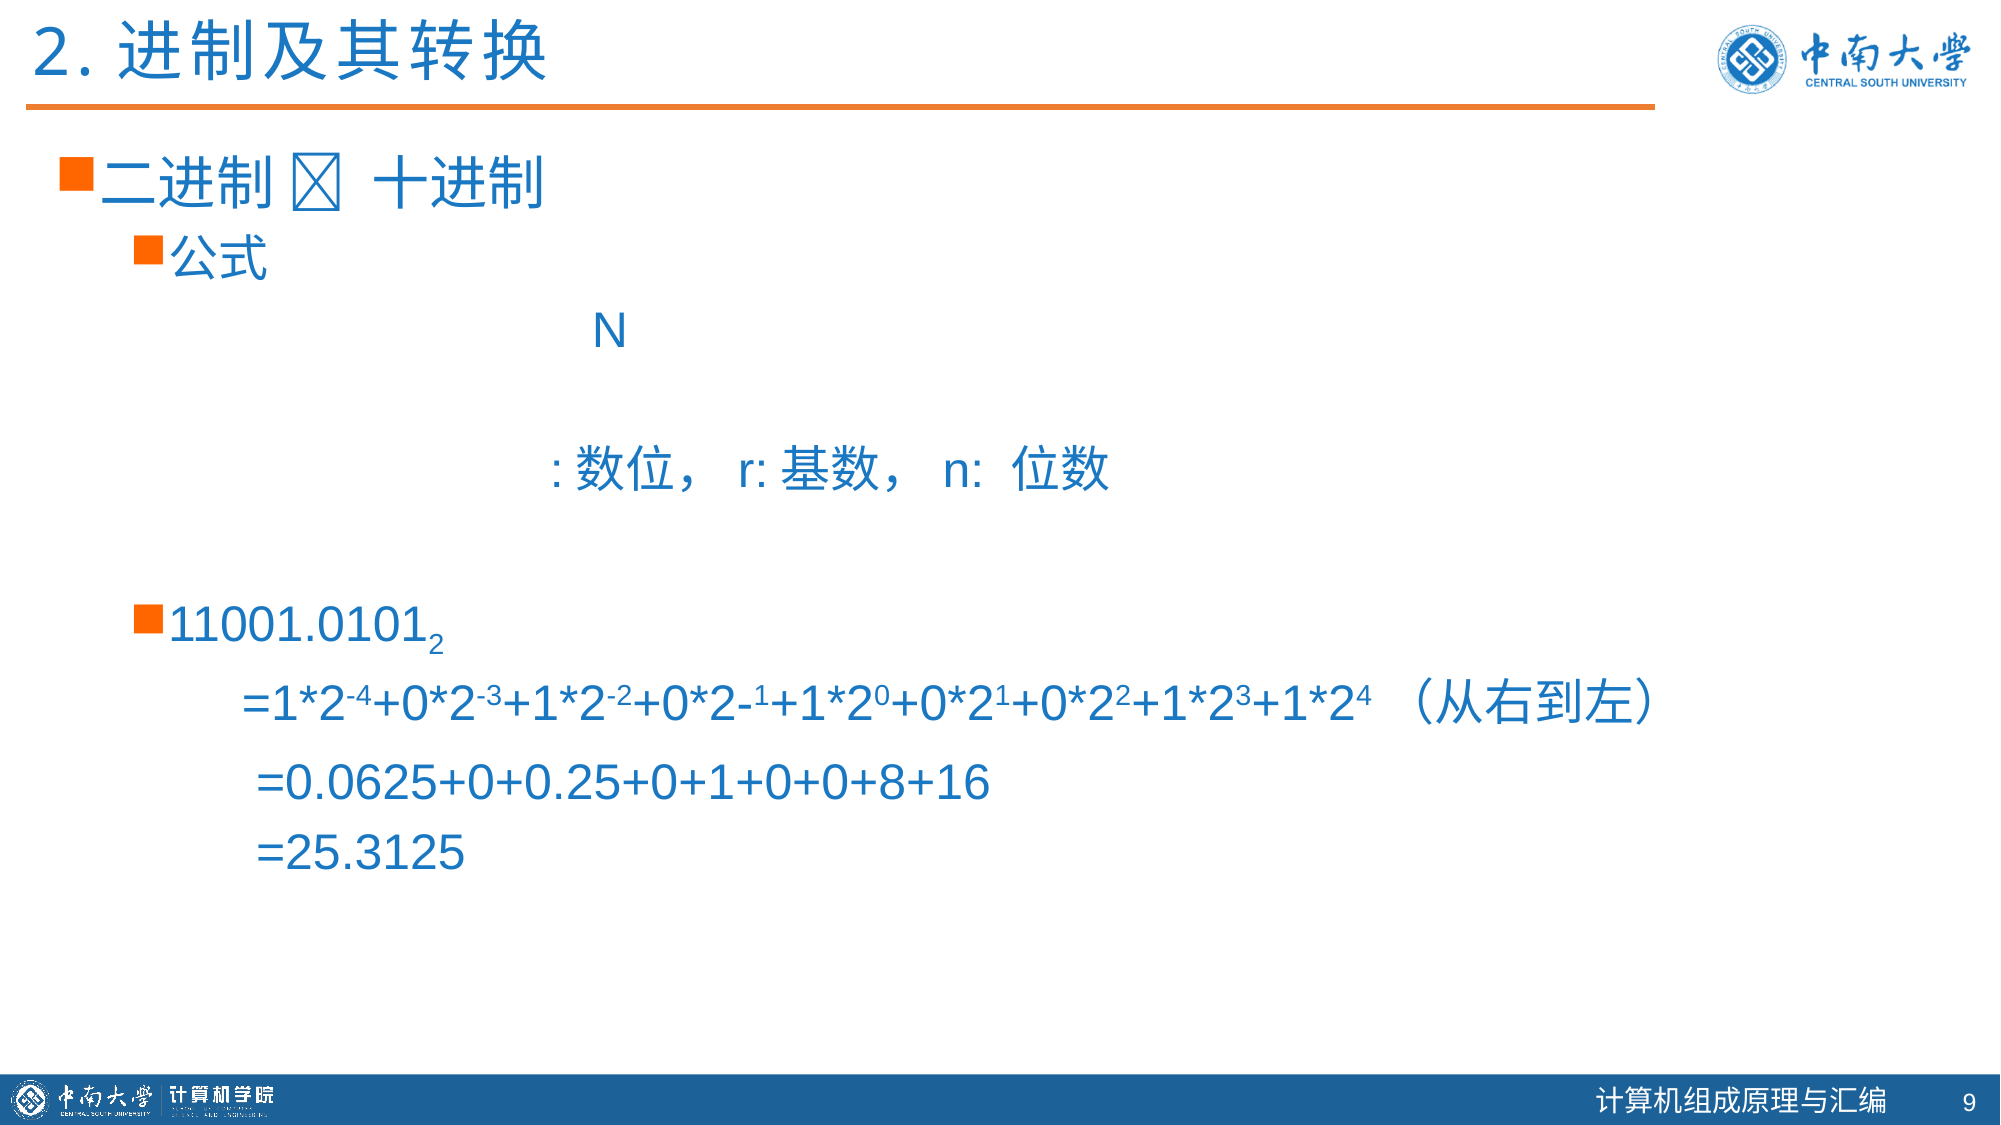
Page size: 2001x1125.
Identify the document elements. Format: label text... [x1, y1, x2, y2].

picture [1708, 19, 1982, 99]
picture [0, 1080, 299, 1120]
slide_number 8 [1916, 1079, 1992, 1124]
list 2.进制及其转换 [17, 10, 1615, 83]
